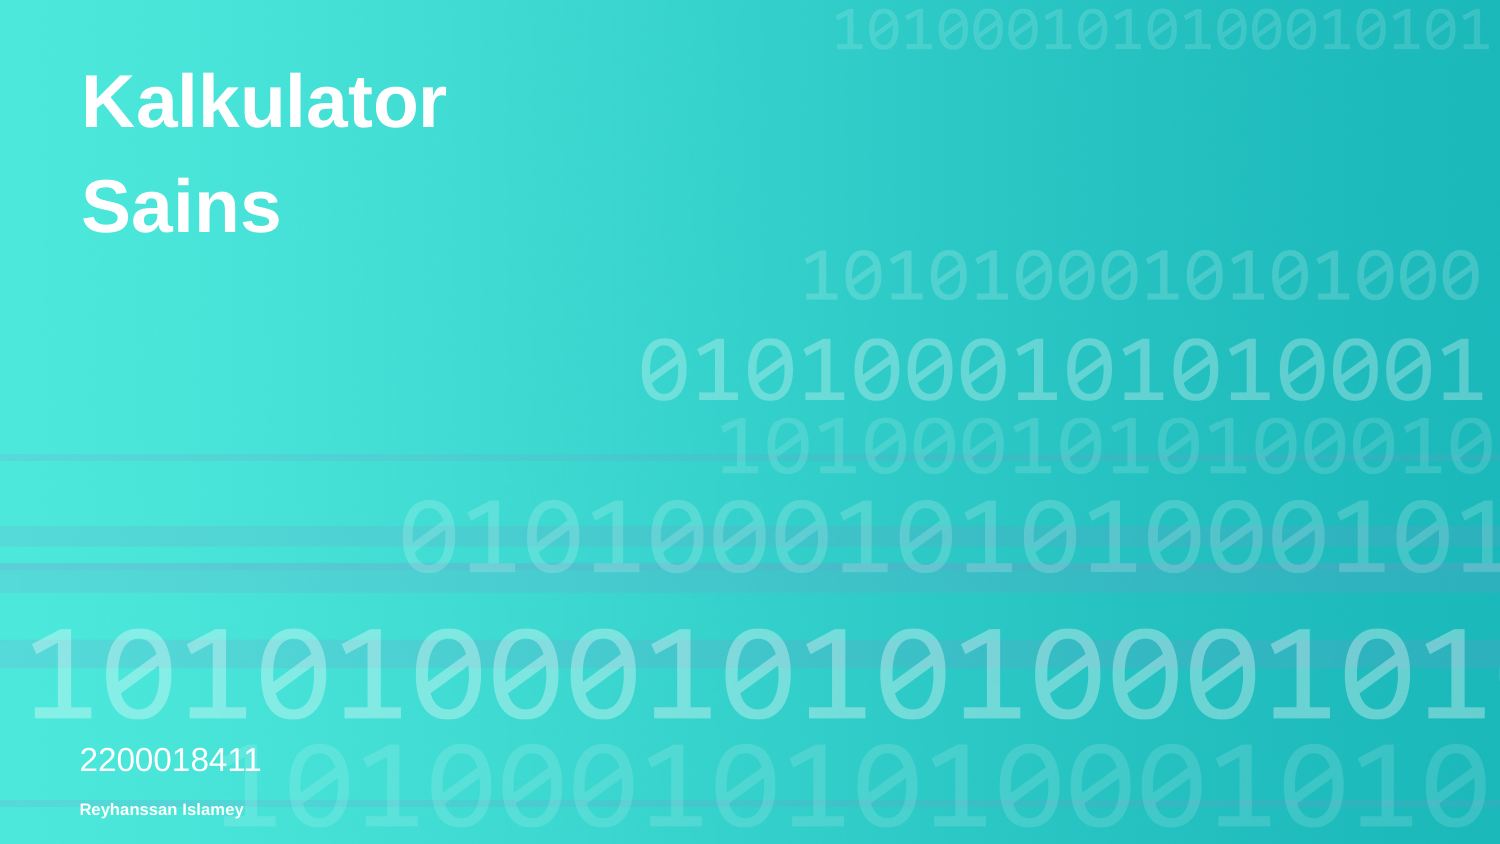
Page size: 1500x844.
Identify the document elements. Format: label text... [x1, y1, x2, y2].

list Kalkulator Sains [67, 55, 798, 245]
text_box 2200018411 [64, 730, 302, 786]
text_box Reyhanssan Islamey [64, 791, 1500, 827]
picture [0, 0, 1500, 844]
